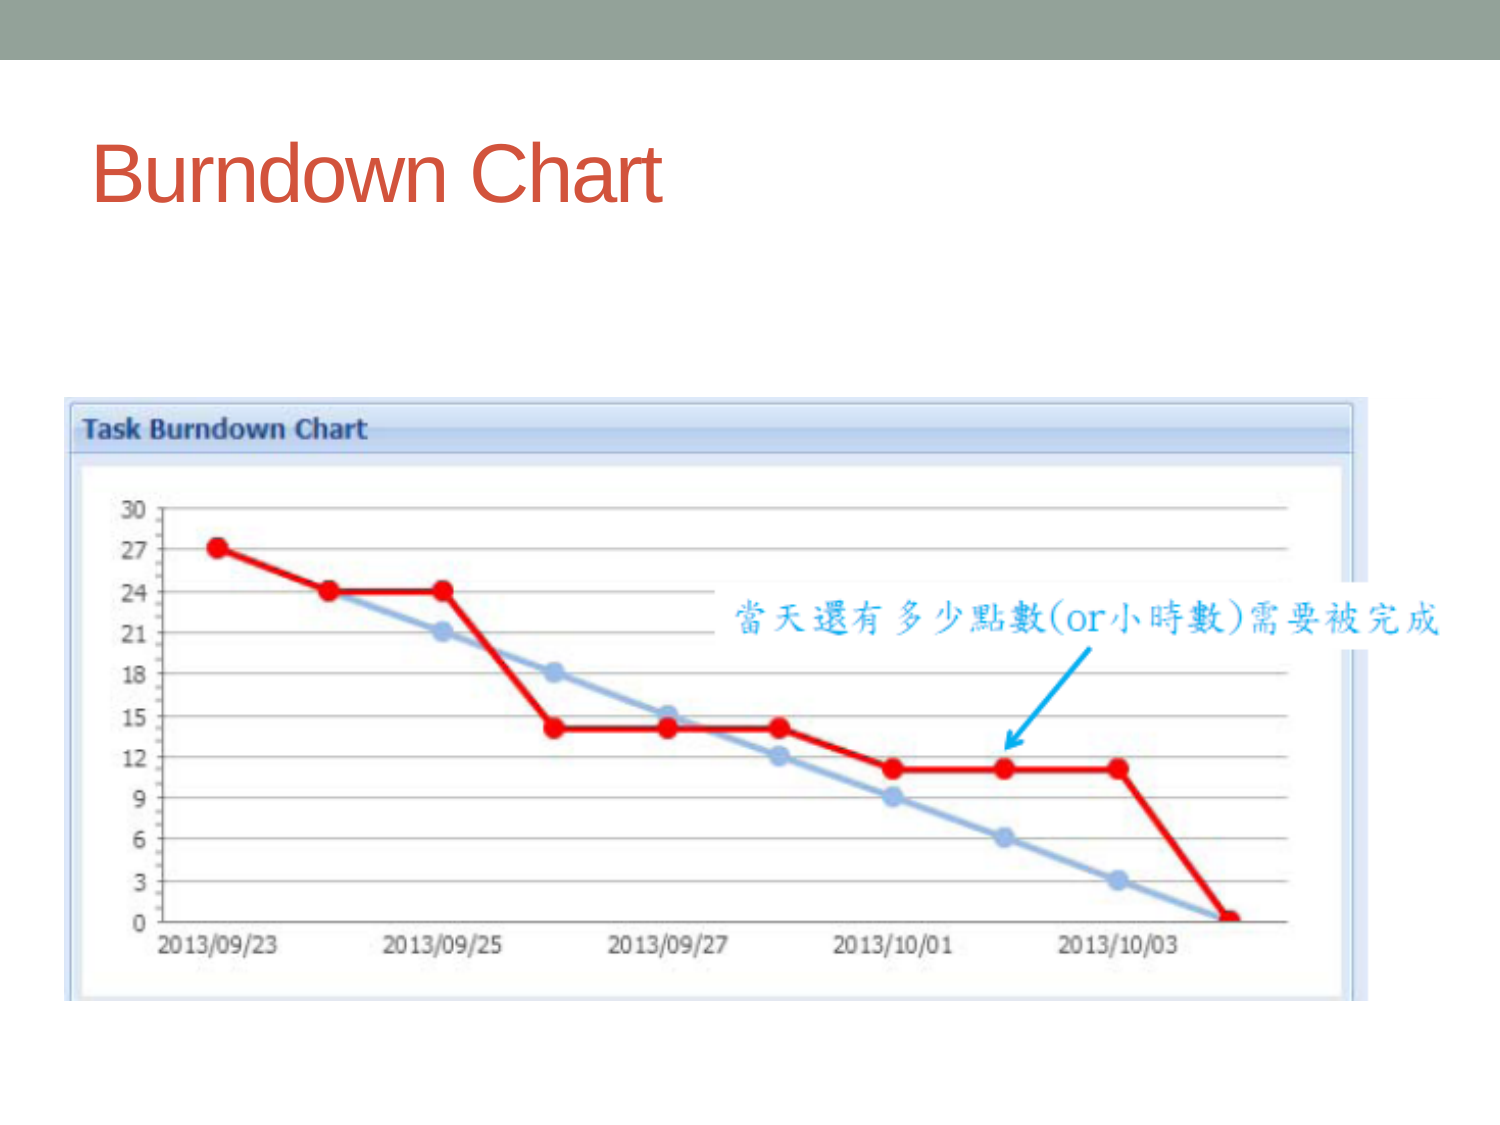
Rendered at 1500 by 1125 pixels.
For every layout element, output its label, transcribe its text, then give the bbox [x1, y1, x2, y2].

title Burndown Chart [75, 87, 1425, 250]
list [64, 396, 1442, 1002]
